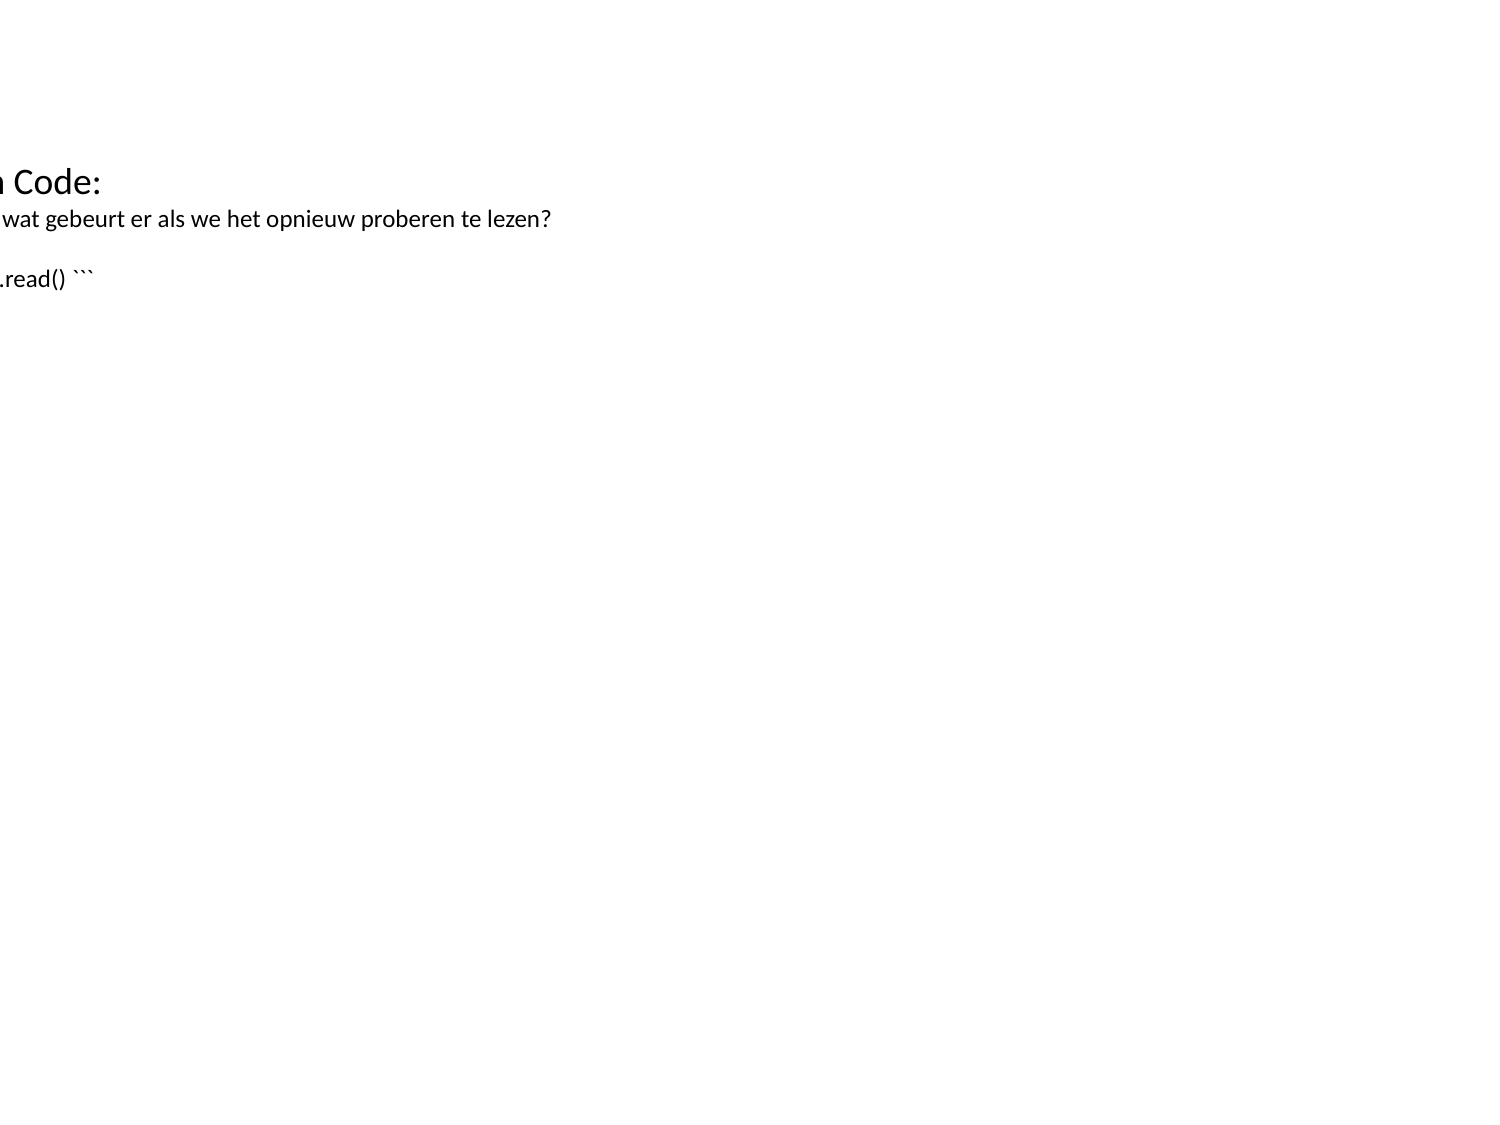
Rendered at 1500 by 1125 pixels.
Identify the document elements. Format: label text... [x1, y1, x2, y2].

text_box Python Code: ``` # Maar wat gebeurt er als we het opnieuw proberen te lezen? ``` ``` my_file.read() ``` [0, 149, 568, 330]
